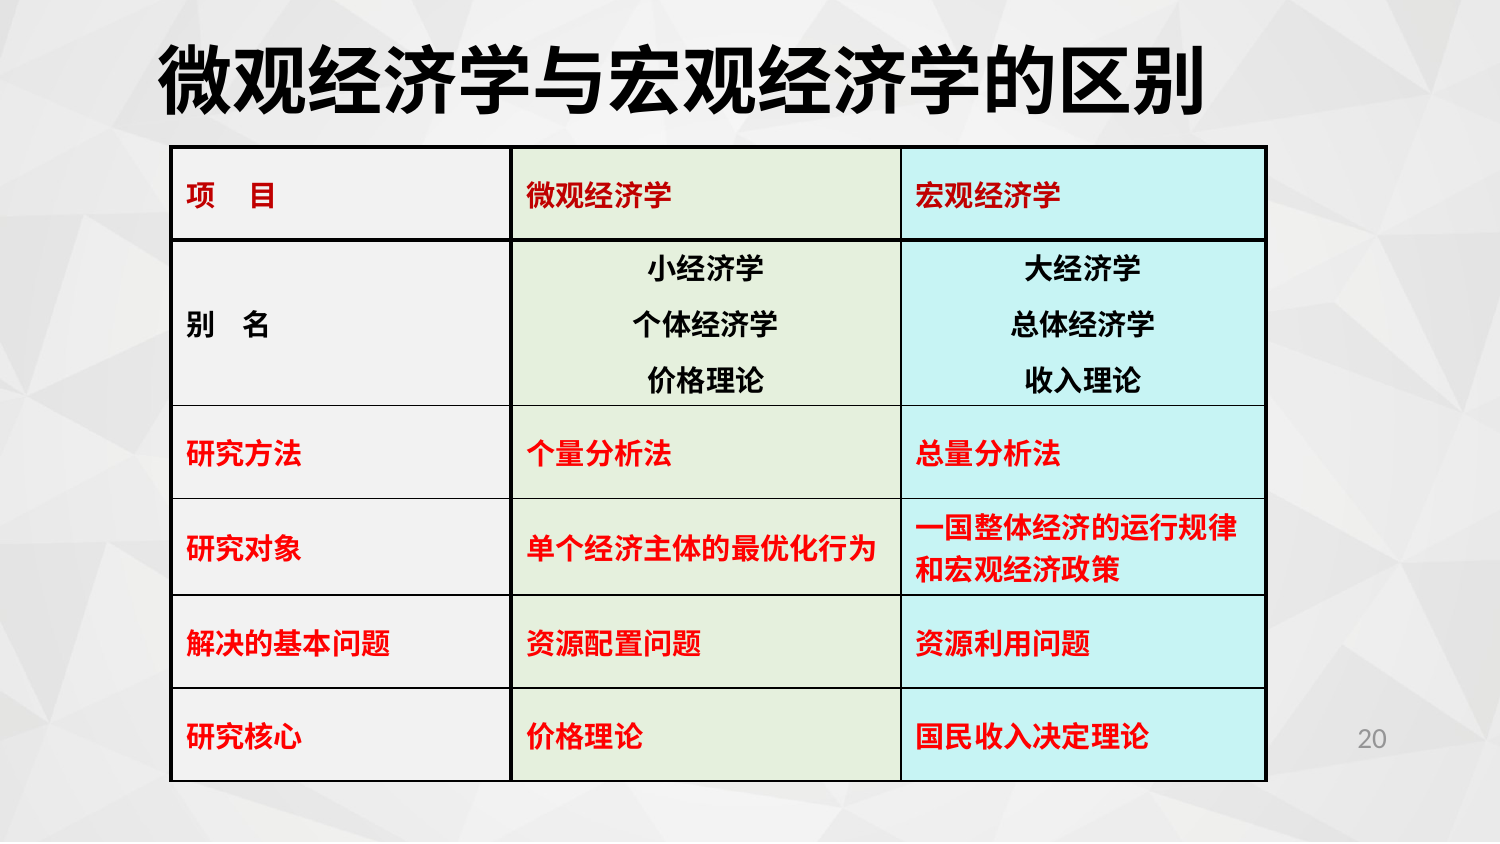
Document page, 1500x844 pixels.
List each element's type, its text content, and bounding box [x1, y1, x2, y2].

table_cell 总量分析法 [902, 406, 1264, 498]
table_cell 别 名 [173, 242, 509, 405]
table_cell 单个经济主体的最优化行为 [513, 499, 900, 594]
table_header 项 目 [173, 149, 509, 238]
table_cell 研究方法 [173, 406, 509, 498]
table_cell 国民收入决定理论 [902, 689, 1264, 780]
slide_number [1335, 711, 1420, 769]
table_cell 价格理论 [513, 689, 900, 780]
table_cell 研究对象 [173, 499, 509, 594]
table_cell 资源配置问题 [513, 596, 900, 687]
title 微观经济学与宏观经济学的区别 [70, 26, 1296, 122]
table_cell 小经济学 个体经济学 价格理论 [513, 242, 900, 405]
picture [0, 0, 1500, 842]
table_header 宏观经济学 [902, 149, 1264, 238]
table_cell 研究核心 [173, 689, 509, 780]
table_cell 一国整体经济的运行规律和宏观经济政策 [902, 499, 1264, 594]
table_header 微观经济学 [513, 149, 900, 238]
table_cell 资源利用问题 [902, 596, 1264, 687]
table_cell 解决的基本问题 [173, 596, 509, 687]
table_cell 个量分析法 [513, 406, 900, 498]
table_cell 大经济学 总体经济学 收入理论 [902, 242, 1264, 405]
